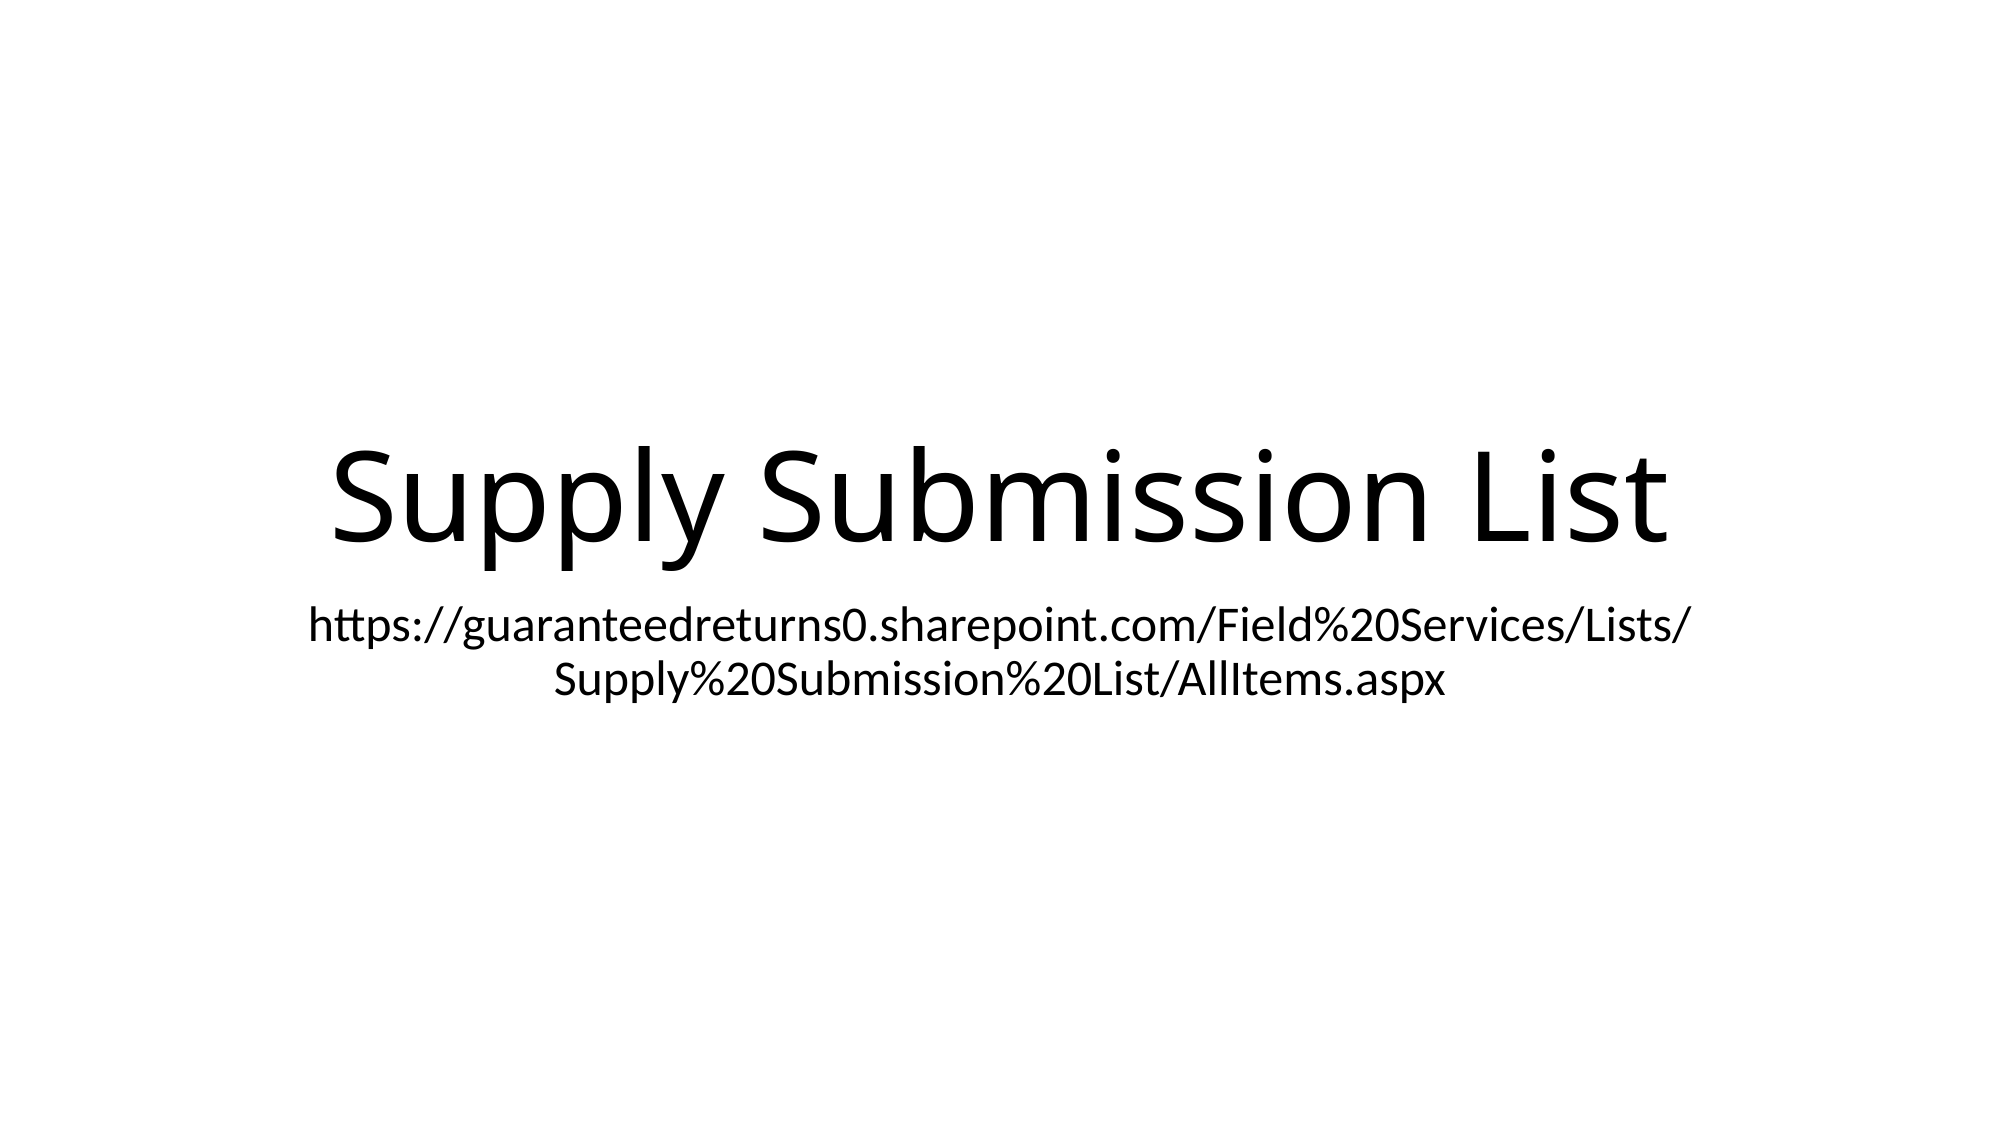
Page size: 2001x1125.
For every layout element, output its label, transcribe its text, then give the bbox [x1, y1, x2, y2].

subtitle https://guaranteedreturns0.sharepoint.com/Field%20Services/Lists/Supply%20Submission%20List/AllItems.aspx [249, 590, 1750, 863]
title Supply Submission List [249, 184, 1750, 576]
